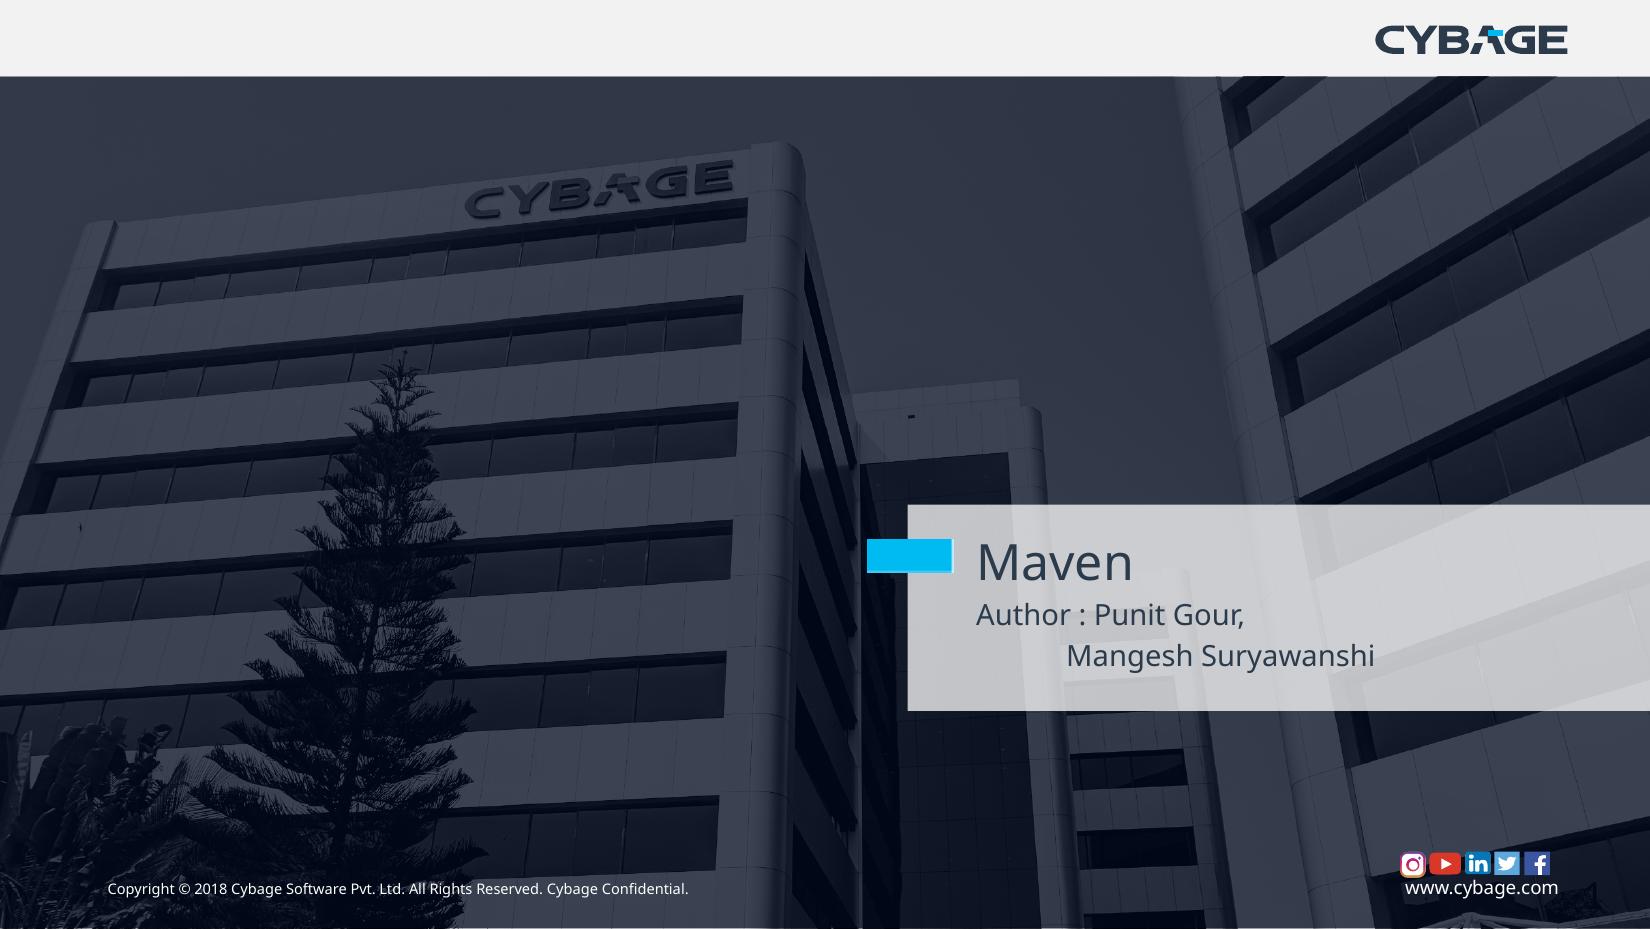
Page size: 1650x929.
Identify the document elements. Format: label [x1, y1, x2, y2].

picture [0, 76, 1650, 929]
text_box [1399, 851, 1551, 878]
